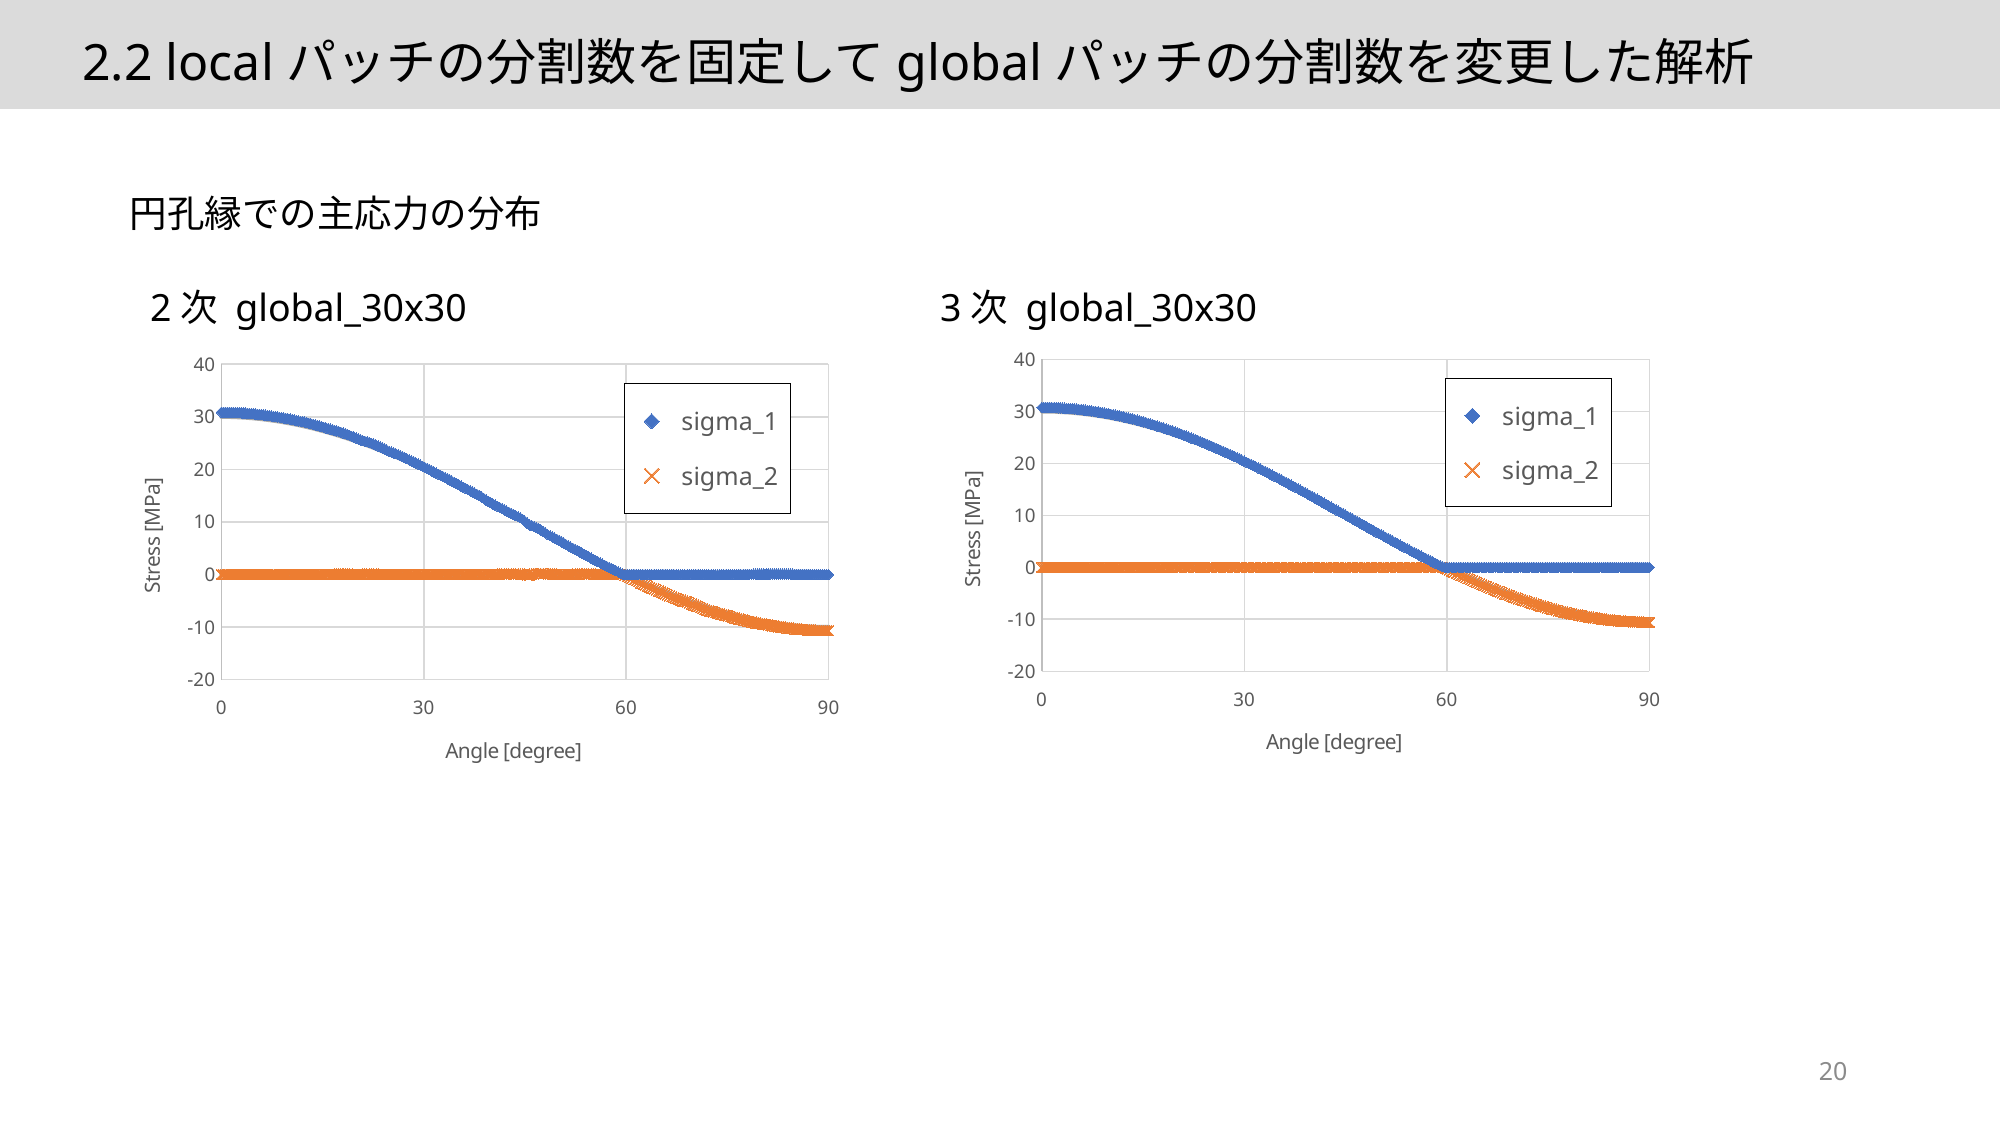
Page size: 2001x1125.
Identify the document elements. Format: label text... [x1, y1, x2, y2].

text_box 2次 global_30x30 [135, 276, 504, 337]
slide_number 20 [1412, 1042, 1863, 1103]
text_box 3次 global_30x30 [925, 276, 1616, 337]
chart [925, 337, 1676, 788]
text_box 2.2 localパッチの分割数を固定してglobalパッチの分割数を変更した解析 [67, 23, 1967, 219]
text_box [0, 0, 2000, 109]
chart [105, 341, 855, 796]
text_box 円孔縁での主応力の分布 [114, 182, 1980, 242]
